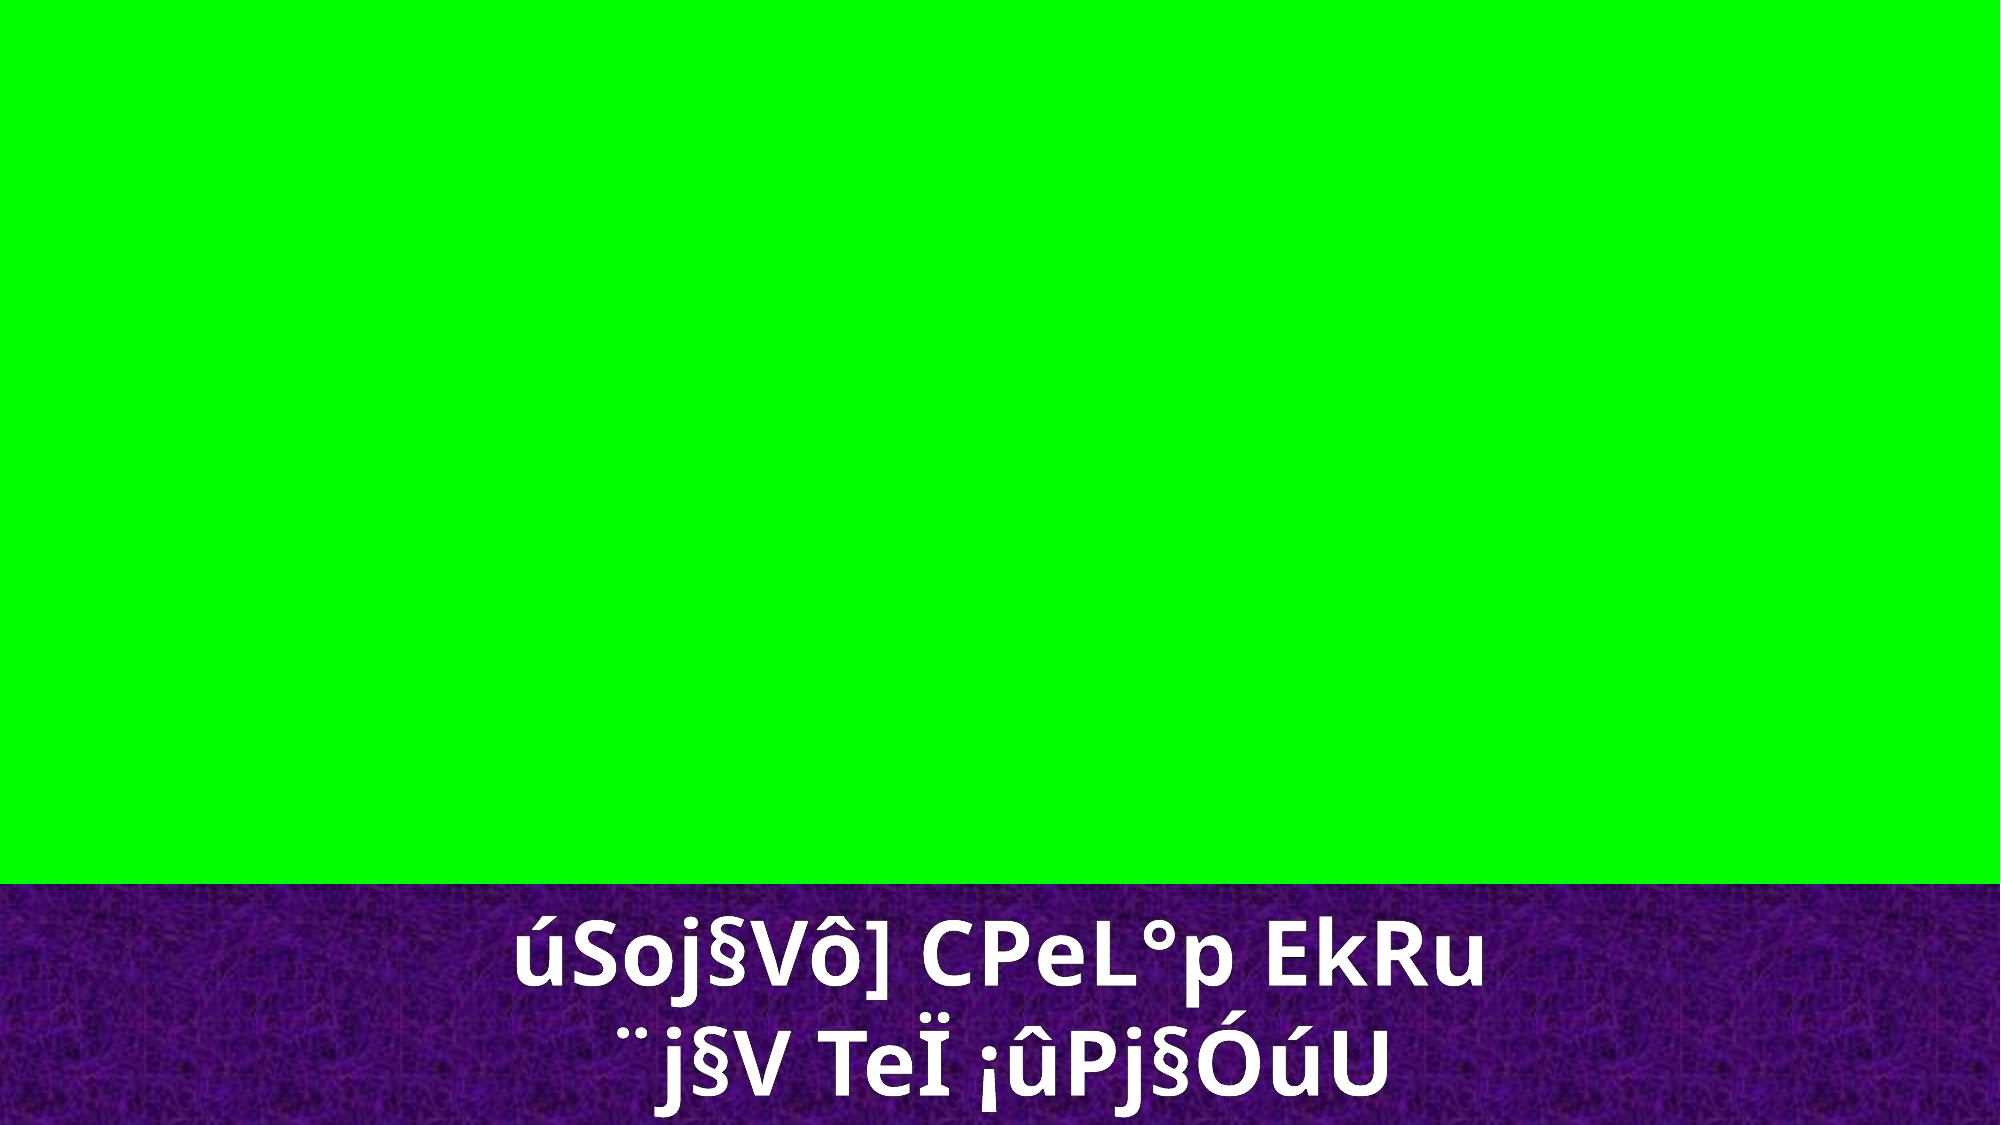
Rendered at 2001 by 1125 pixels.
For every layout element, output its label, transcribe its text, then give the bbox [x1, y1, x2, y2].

text_box úSoj§Vô] CPeL°p EkRu ¨j§V TeÏ ¡ûPj§ÓúU [0, 886, 2000, 1122]
